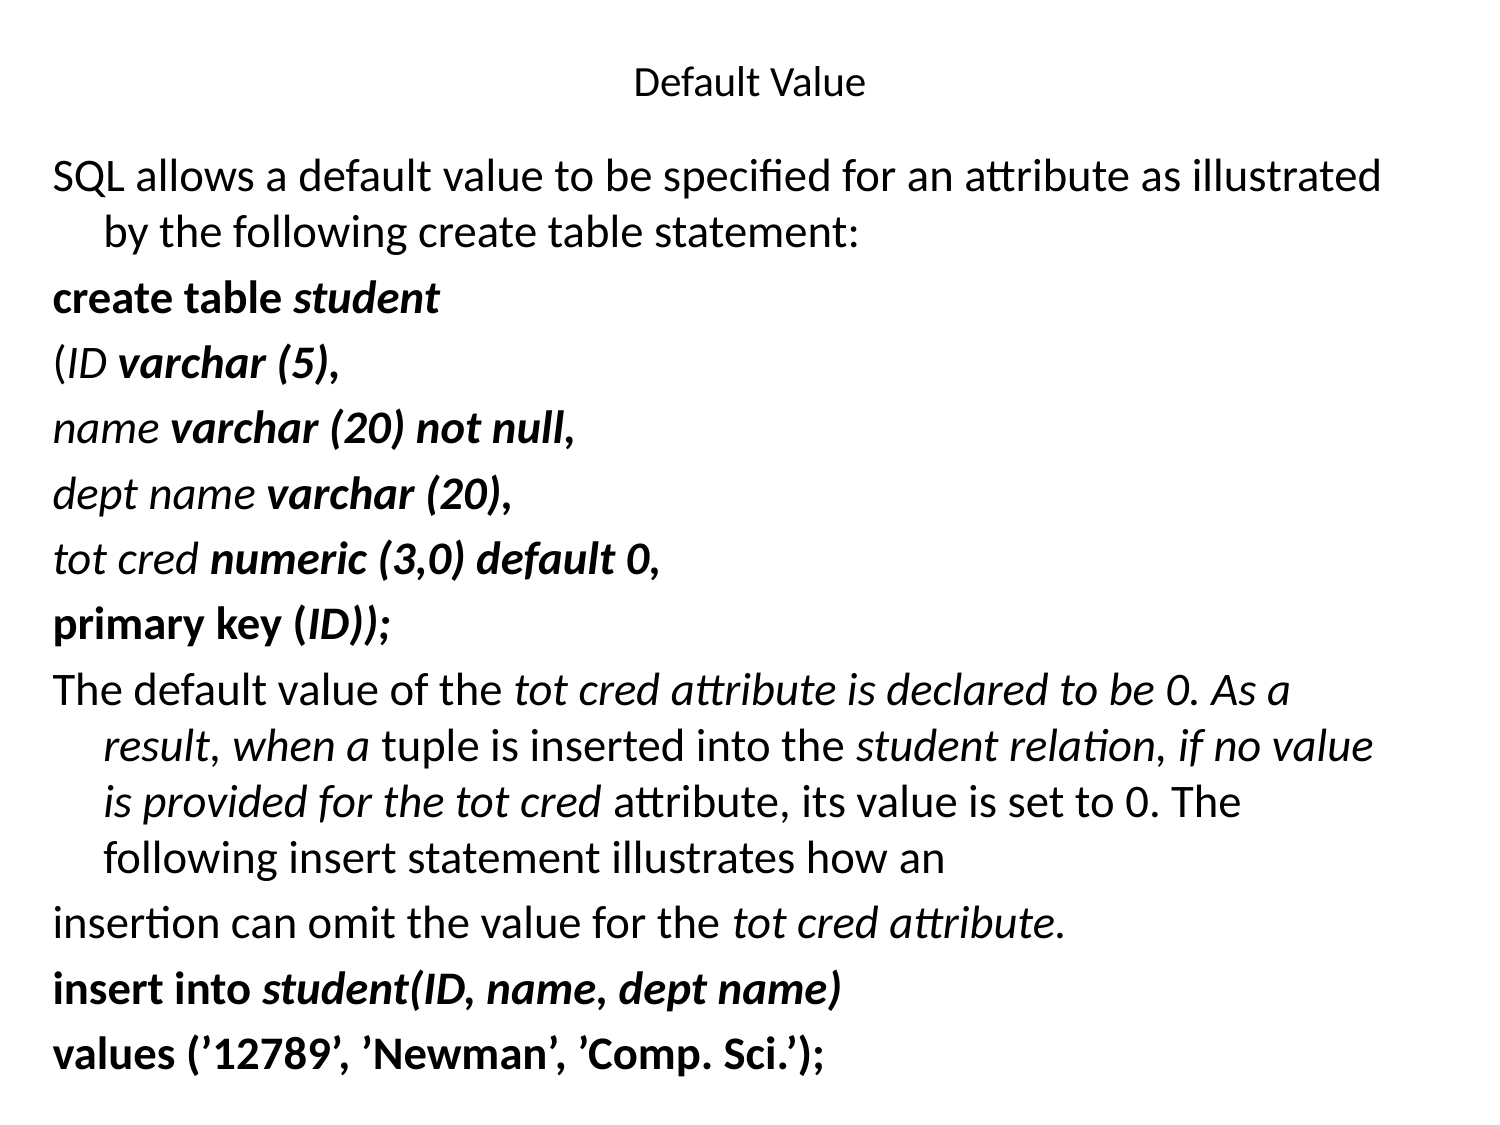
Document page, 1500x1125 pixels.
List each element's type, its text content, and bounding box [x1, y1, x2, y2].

list SQL allows a default value to be specified for an attribute as illustrated by the following create table statement: create table student (ID varchar (5), name varchar (20) not null, dept name varchar (20), tot cred numeric (3,0) default 0, primary key (ID)); The default value of the tot cred attribute is declared to be 0. As a result, when a tuple is inserted into the student relation, if no value is provided for the tot cred attribute, its value is set to 0. The following insert statement illustrates how an insertion can omit the value for the tot cred attribute. insert into student(ID, name, dept name) values (’12789’, ’Newman’, ’Comp. Sci.’); [37, 137, 1425, 1088]
title Default Value [75, 45, 1425, 113]
